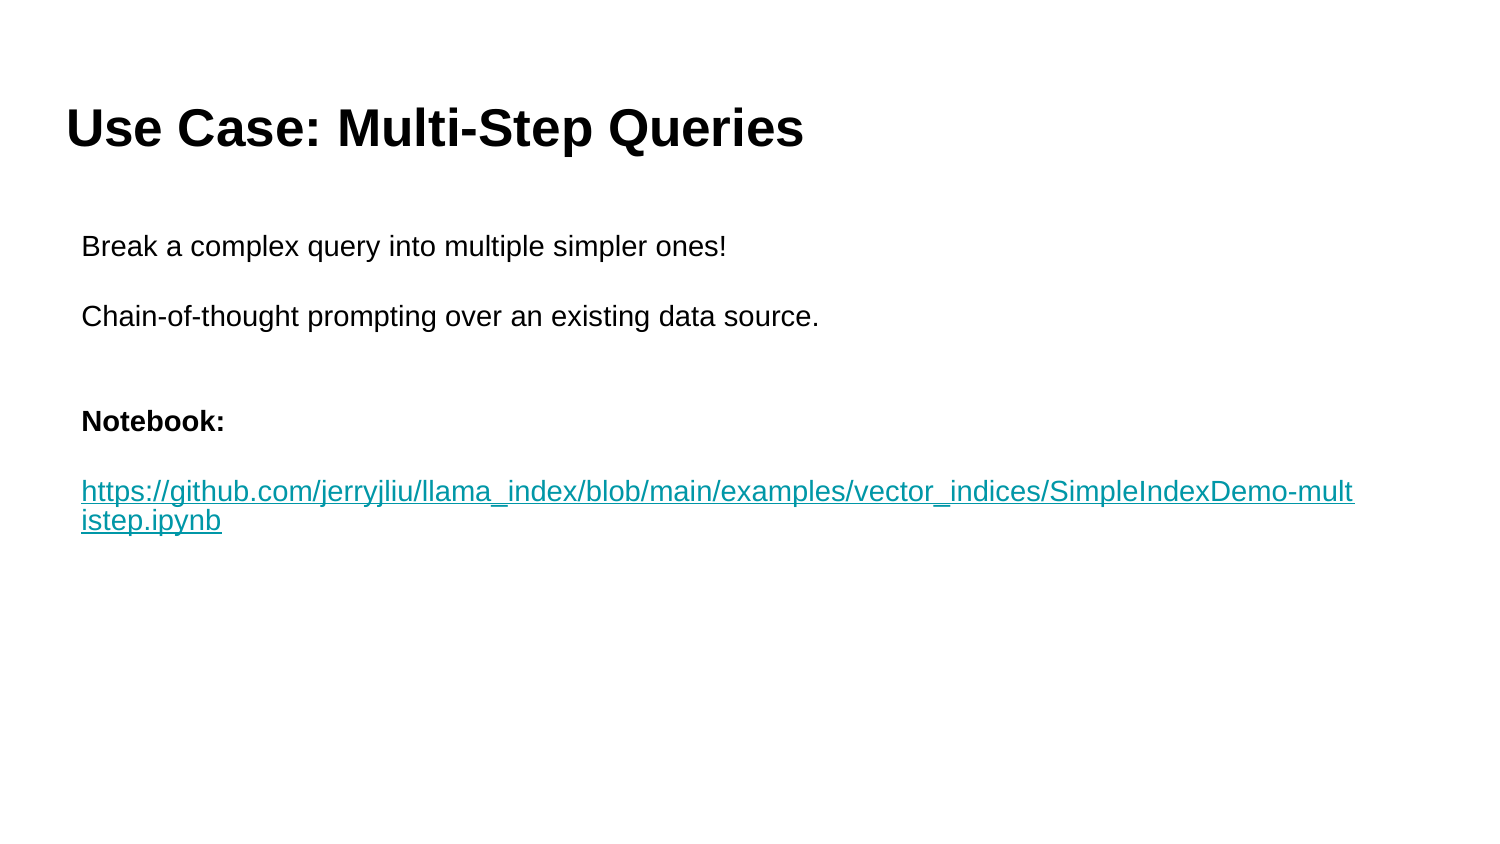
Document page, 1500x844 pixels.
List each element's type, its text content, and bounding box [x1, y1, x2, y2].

text_box Break a complex query into multiple simpler ones! Chain-of-thought prompting over an existing data source. Notebook: https://github.com/jerryjliu/llama_index/blob/main/examples/vector_indices/SimpleIndexDemo-multistep.ipynb [66, 212, 1375, 522]
title Use Case: Multi-Step Queries [51, 78, 1449, 173]
